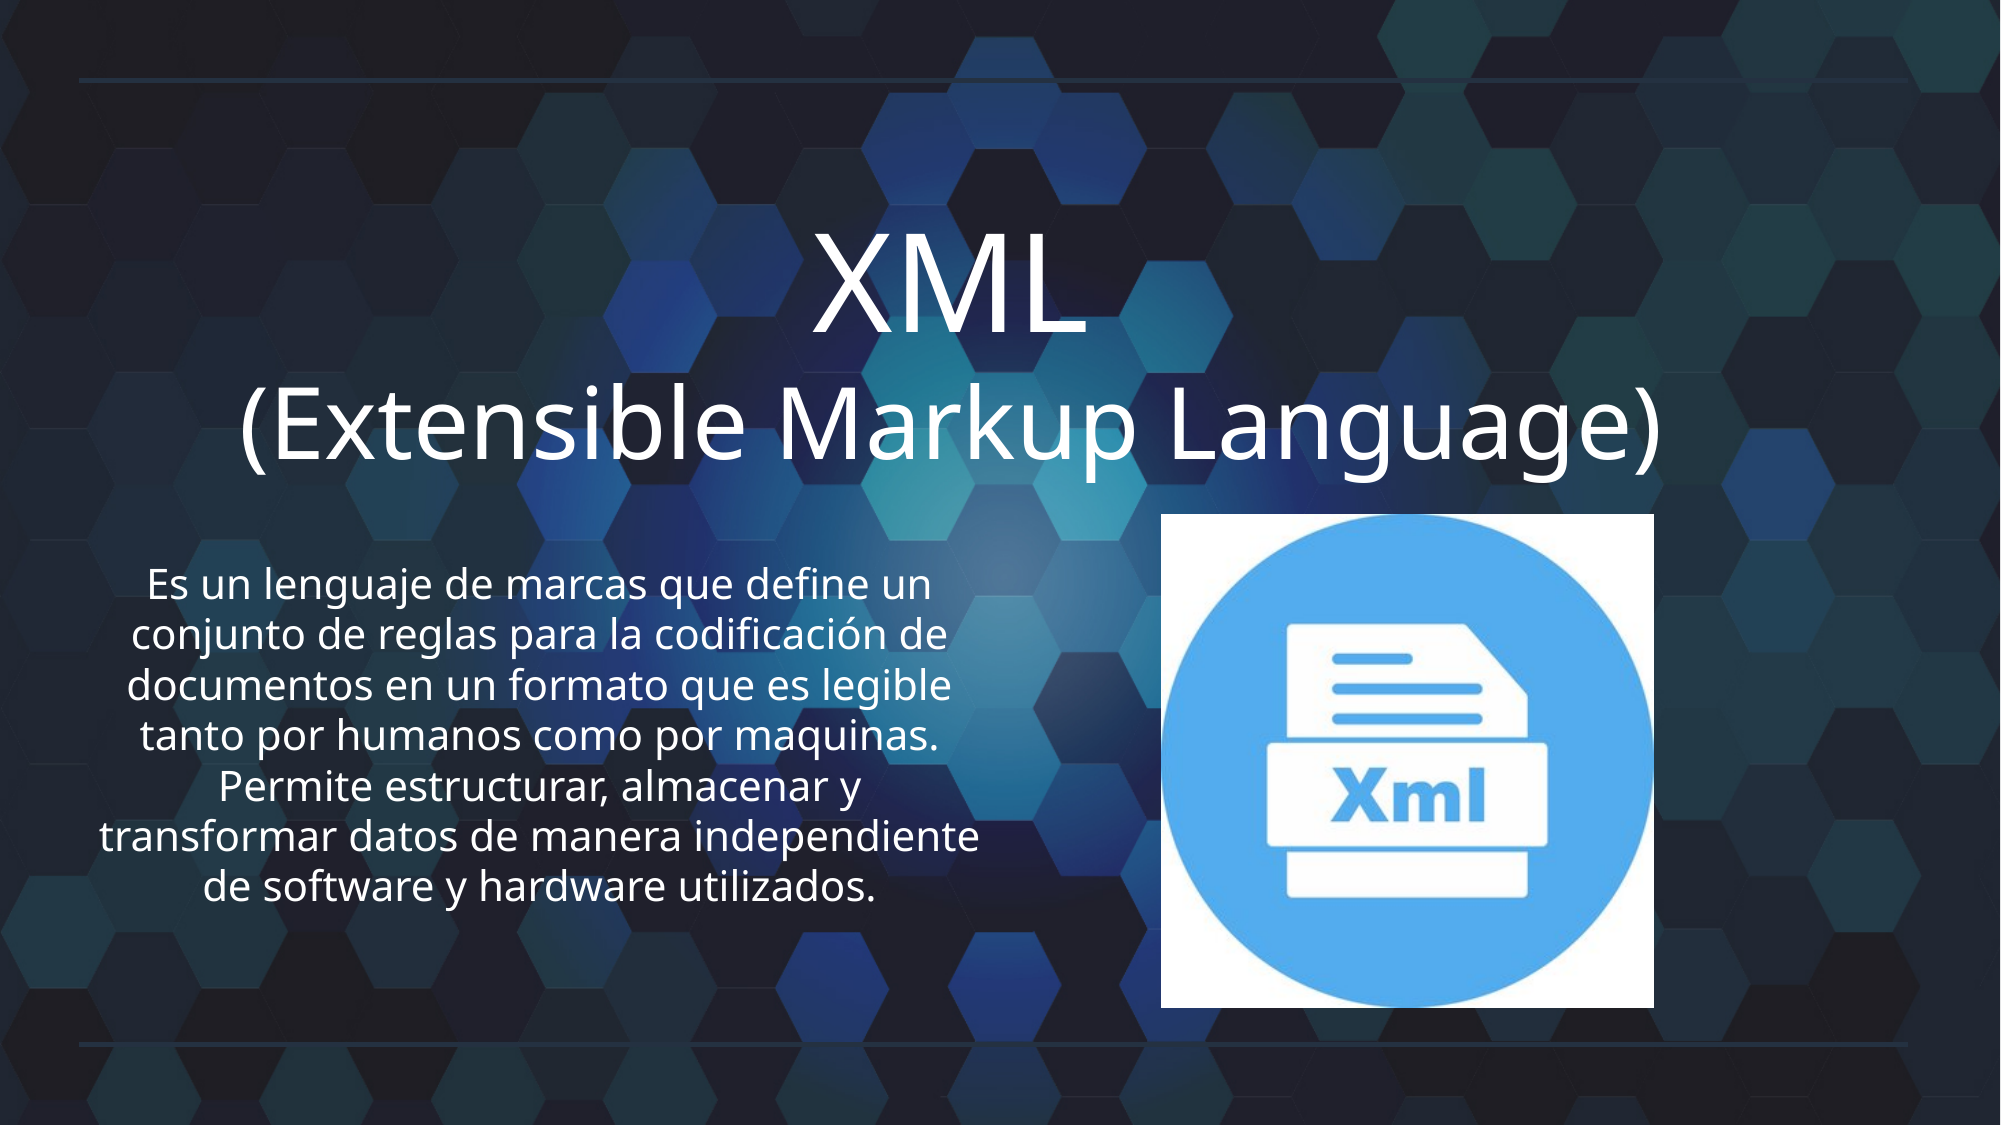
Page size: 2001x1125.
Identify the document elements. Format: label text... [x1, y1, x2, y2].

title XML (Extensible Markup Language) [79, 160, 1824, 515]
picture [0, 0, 2001, 1125]
list Es un lenguaje de marcas que define un conjunto de reglas para la codificación de documentos en un formato que es legible tanto por humanos como por maquinas. Permite estructurar, almacenar y transformar datos de manera independiente de software y hardware utilizados. [79, 549, 1001, 972]
